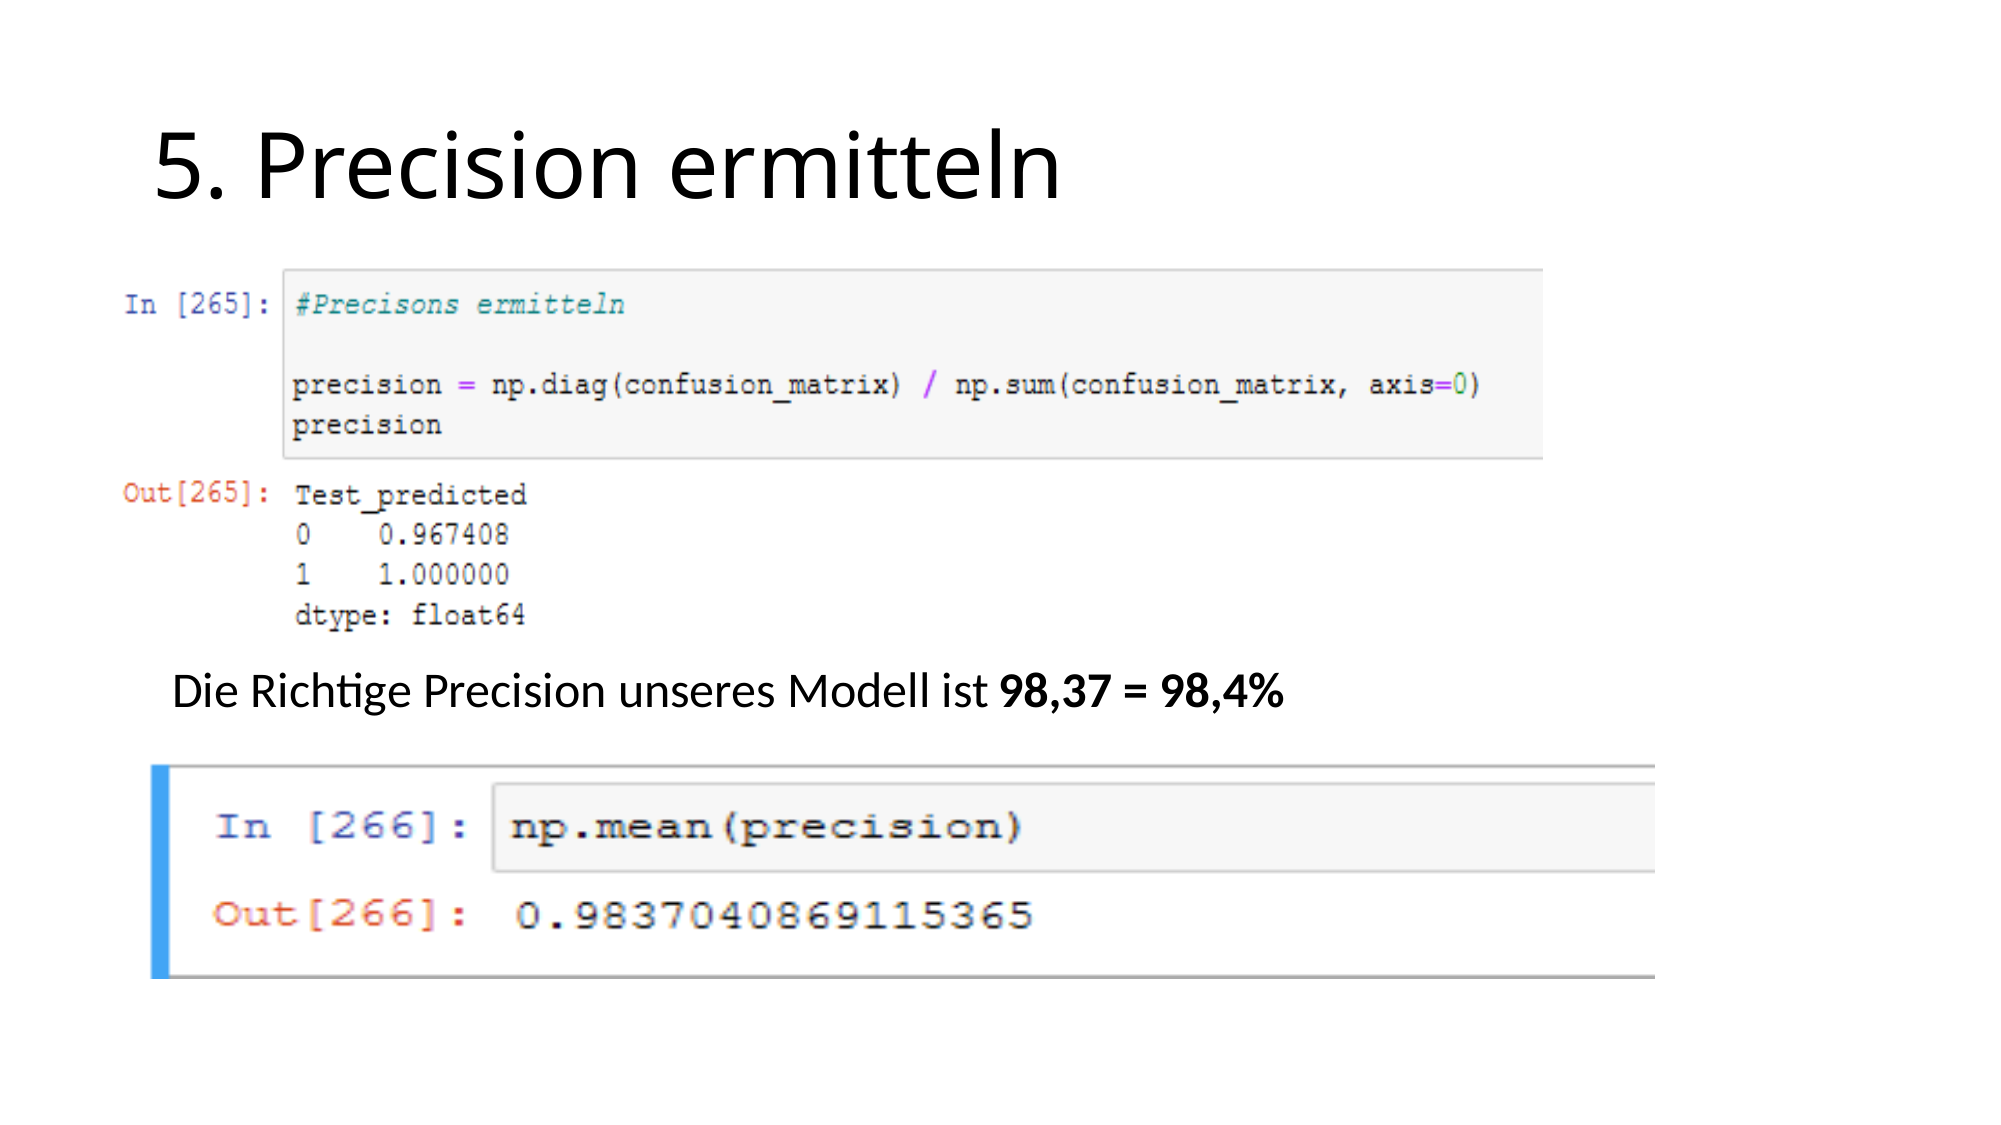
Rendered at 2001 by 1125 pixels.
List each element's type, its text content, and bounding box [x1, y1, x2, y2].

title 5. Precision ermitteln [137, 59, 1863, 278]
text_box Die Richtige Precision unseres Modell ist 98,37 = 98,4% [157, 651, 1334, 725]
picture [138, 754, 1655, 979]
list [105, 227, 1543, 651]
